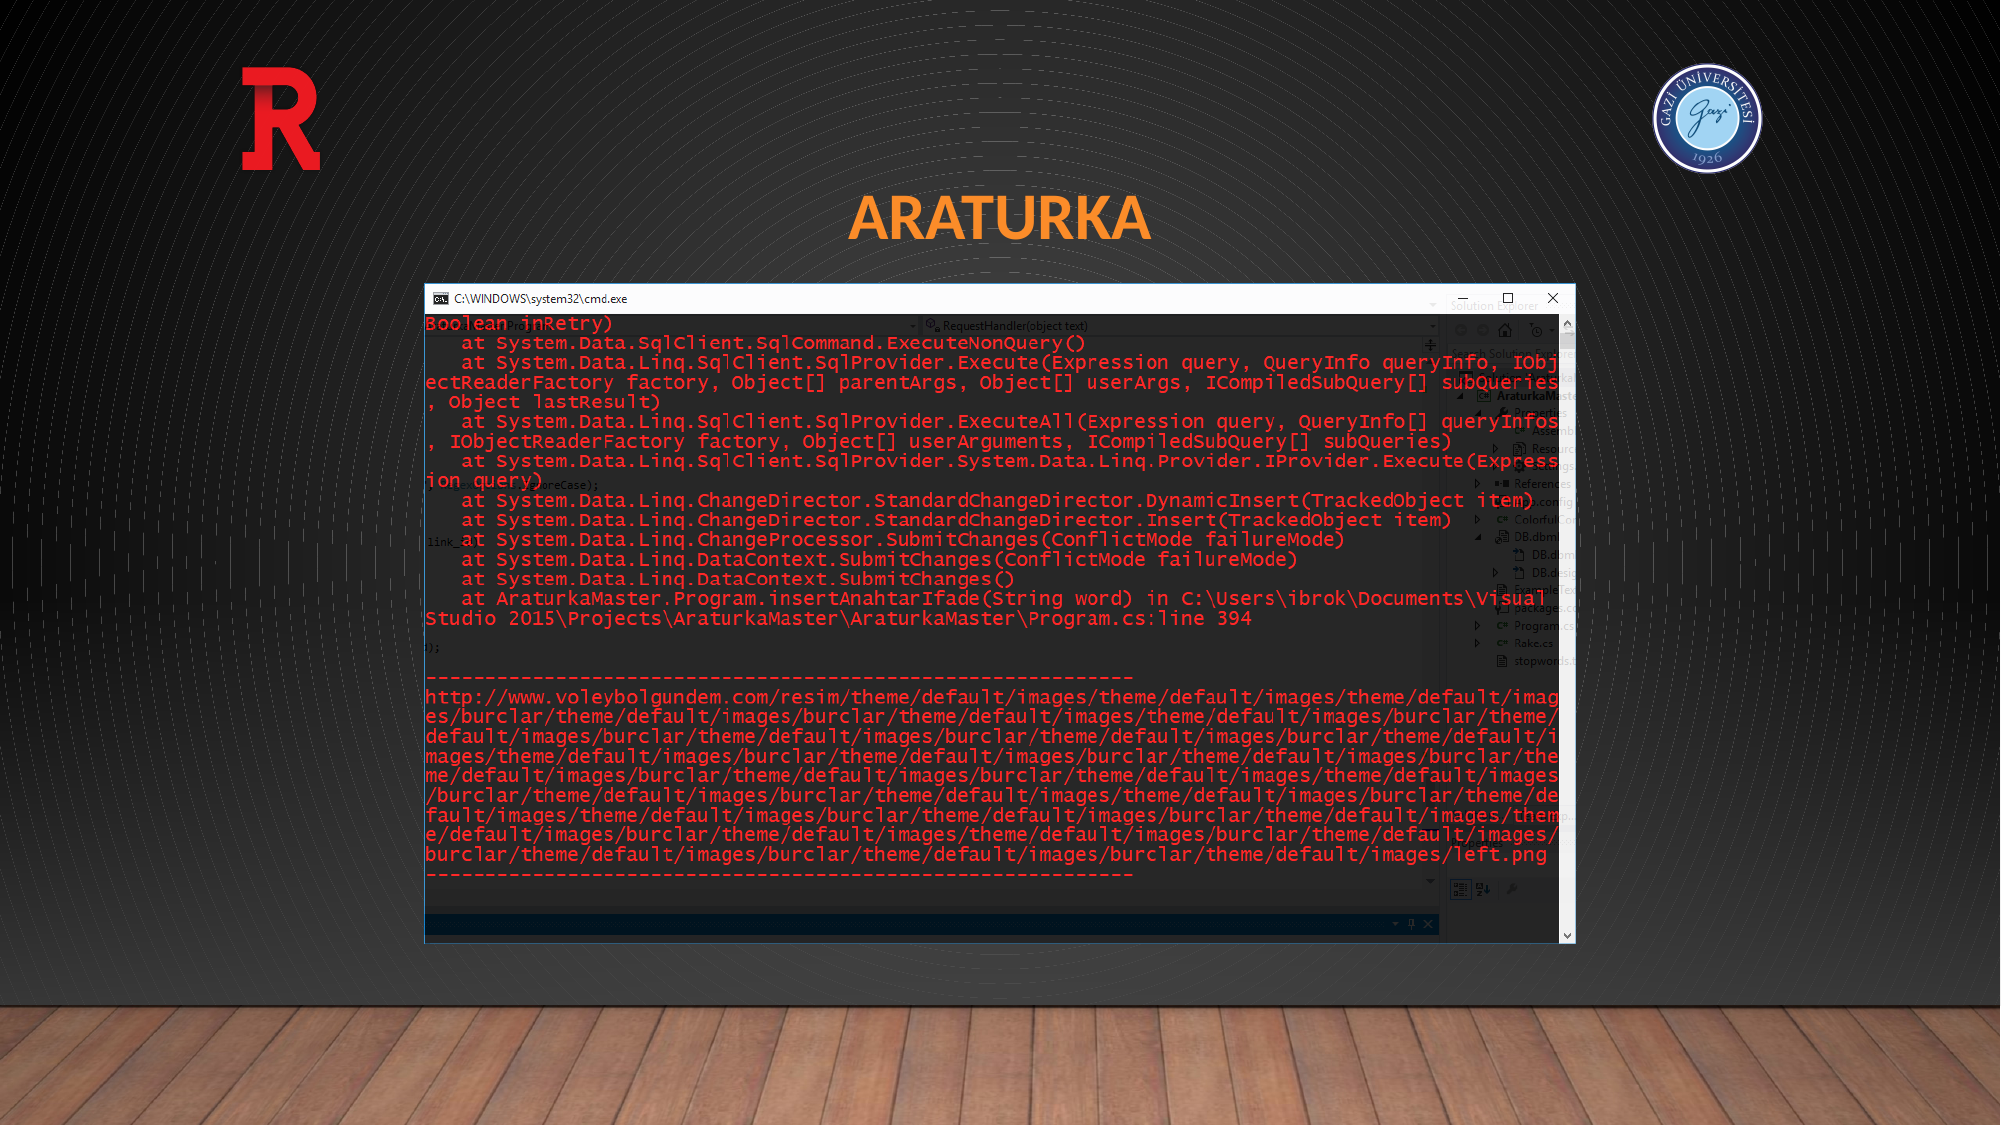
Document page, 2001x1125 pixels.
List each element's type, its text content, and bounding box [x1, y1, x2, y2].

picture [237, 63, 324, 174]
title AraTurka [238, 131, 1763, 305]
picture [1652, 63, 1763, 174]
picture [0, 1005, 2000, 1125]
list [424, 283, 1576, 945]
